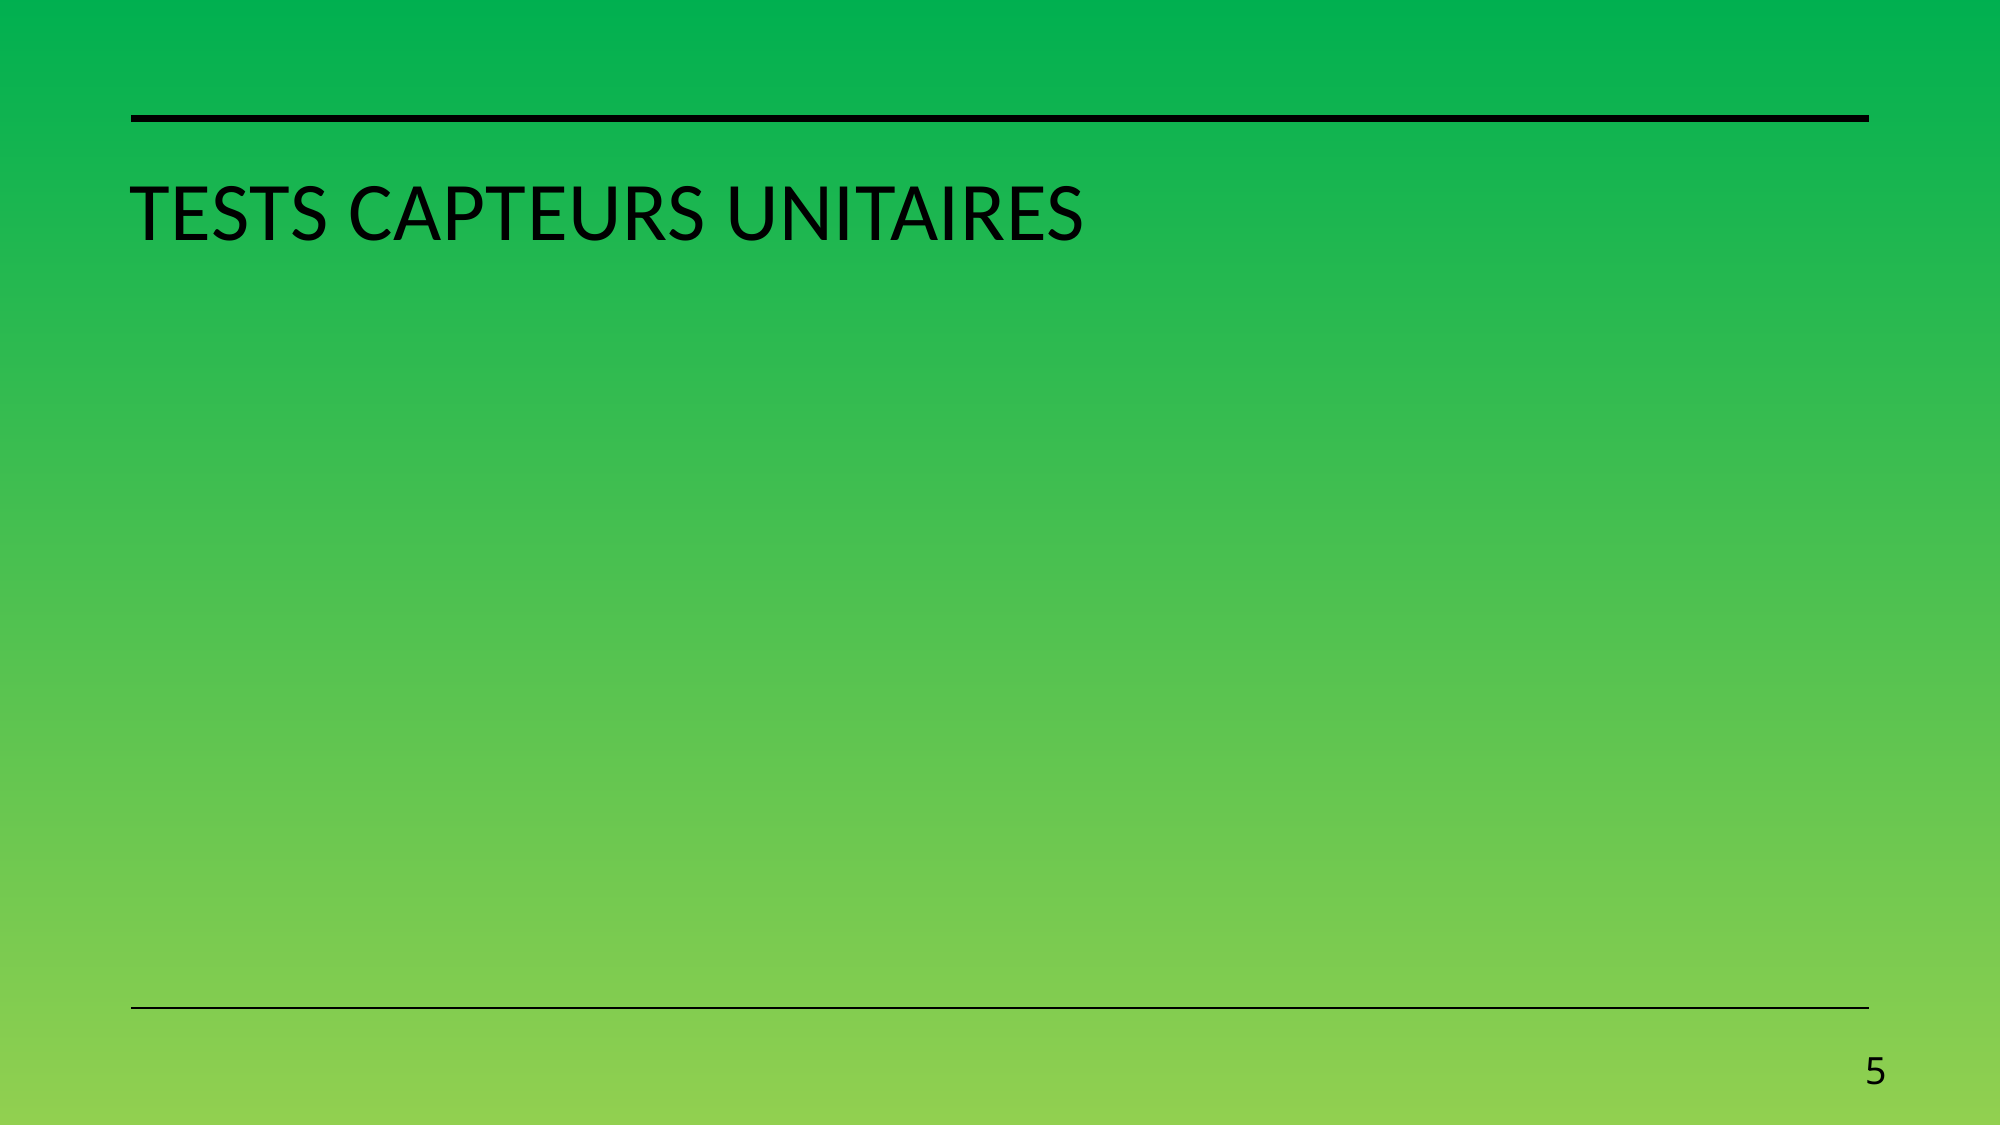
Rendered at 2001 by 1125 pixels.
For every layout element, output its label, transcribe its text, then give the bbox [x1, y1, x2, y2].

title Tests capteurs unitaires [114, 149, 1869, 365]
slide_number 5 [1791, 1042, 1902, 1103]
